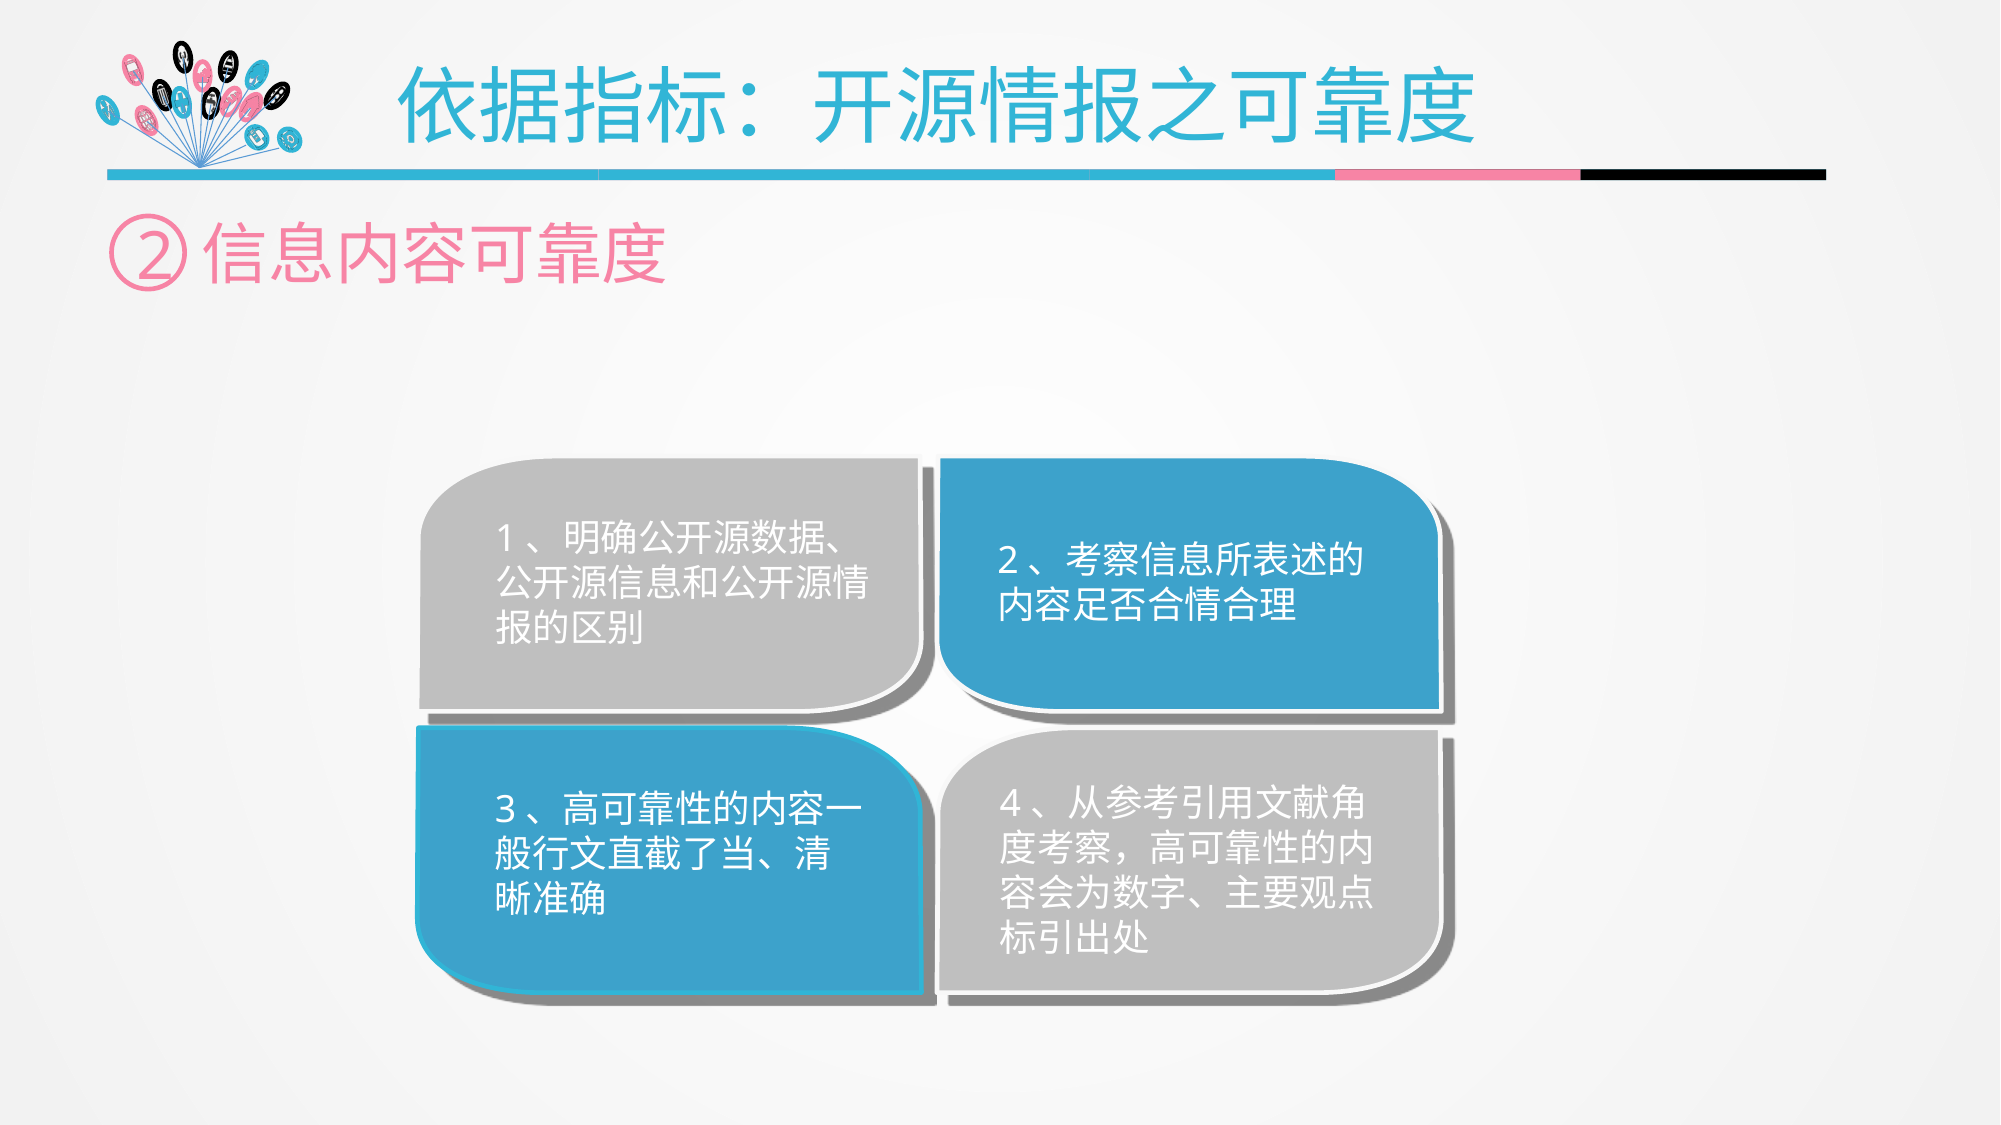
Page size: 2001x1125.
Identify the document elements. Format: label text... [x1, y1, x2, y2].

text_box 1、明确公开源数据、公开源信息和公开源情报的区别 [480, 506, 909, 657]
text_box [936, 727, 1442, 993]
text_box 依据指标：开源情报之可靠度 [380, 46, 1493, 161]
text_box [417, 727, 922, 993]
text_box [107, 169, 1827, 181]
text_box 2、考察信息所表述的内容足否合情合理 [982, 528, 1411, 634]
text_box 4、从参考引用文献角度考察，高可靠性的内容会为数字、主要观点标引出处 [984, 771, 1414, 966]
text_box 2 [110, 214, 186, 291]
text_box 信息内容可靠度 [186, 204, 684, 300]
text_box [99, 42, 300, 168]
text_box [417, 456, 922, 712]
text_box 3、高可靠性的内容一般行文直截了当、清晰准确 [480, 778, 884, 928]
text_box [936, 456, 1442, 712]
